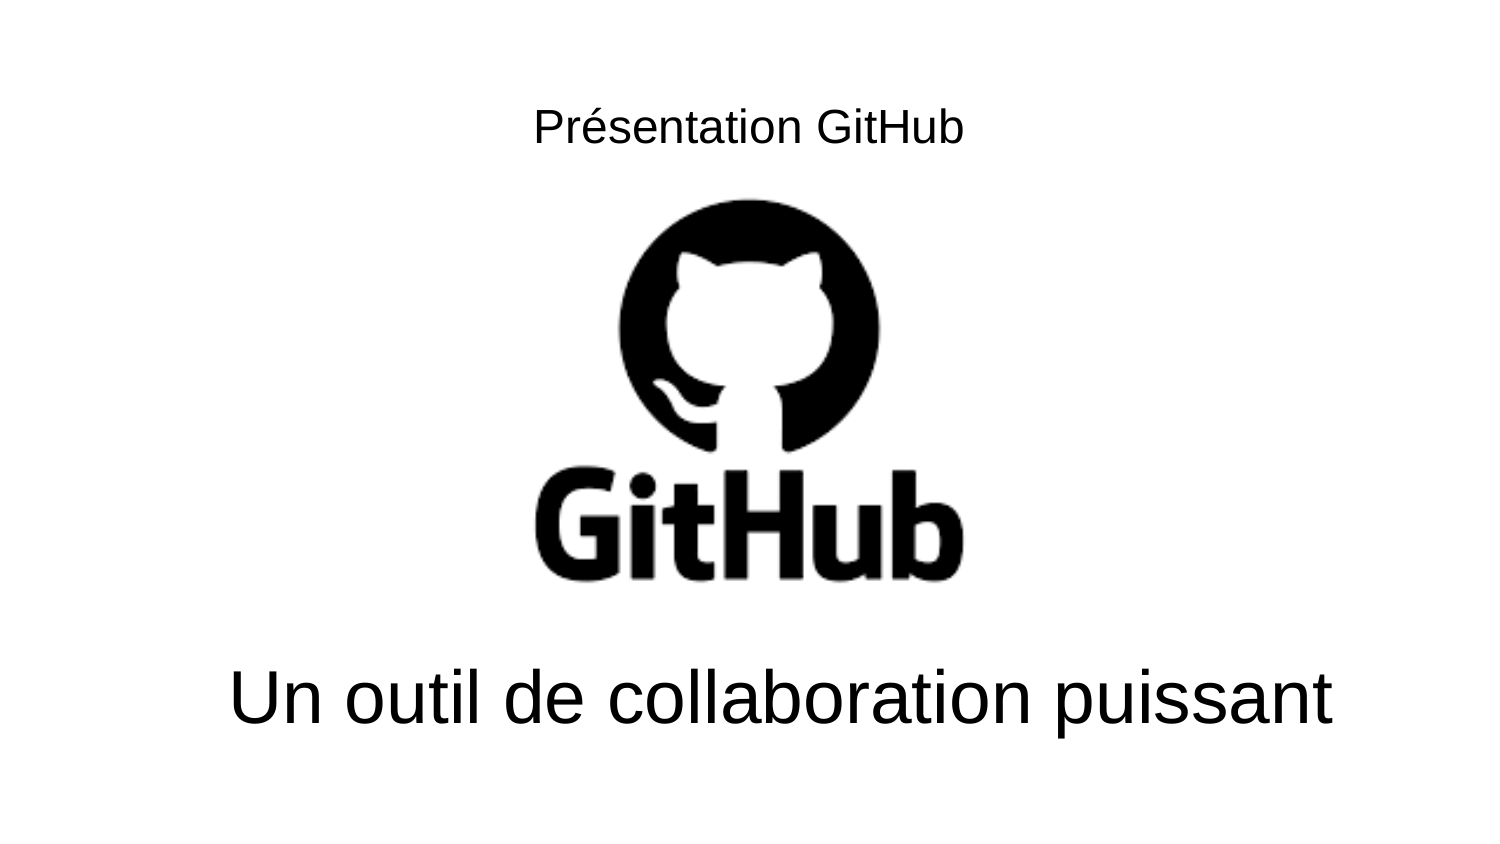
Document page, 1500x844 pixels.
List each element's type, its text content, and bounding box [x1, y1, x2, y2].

title Présentation GitHub [51, 84, 1449, 223]
text_box Un outil de collaboration puissant [82, 628, 1480, 768]
picture [398, 194, 1102, 588]
